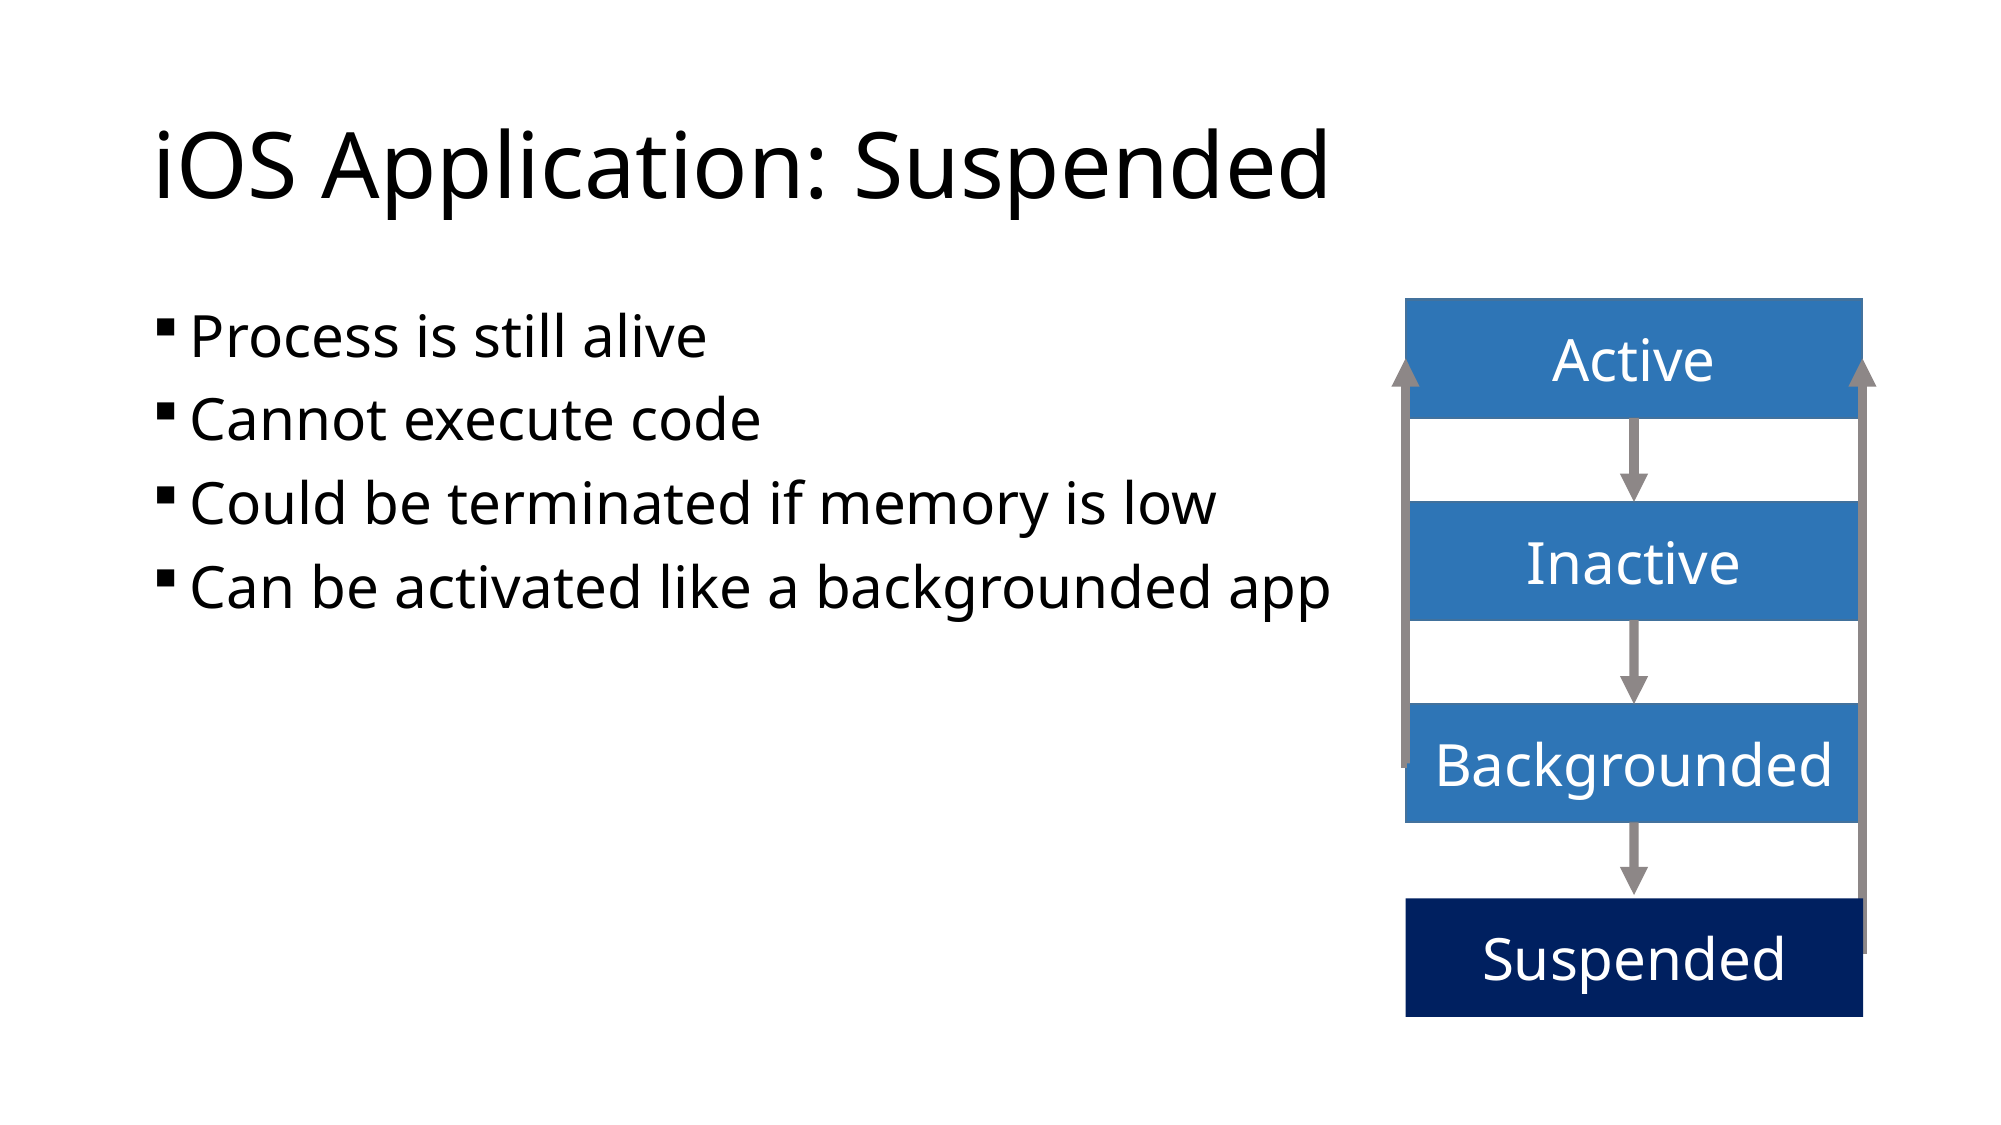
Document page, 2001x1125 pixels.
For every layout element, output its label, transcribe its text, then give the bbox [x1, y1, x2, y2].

title iOS Application: Suspended [137, 59, 1863, 278]
list Process is still alive Cannot execute code Could be terminated if memory is low Can be activated like a backgrounded app [137, 299, 1365, 1014]
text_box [1405, 299, 1865, 1017]
